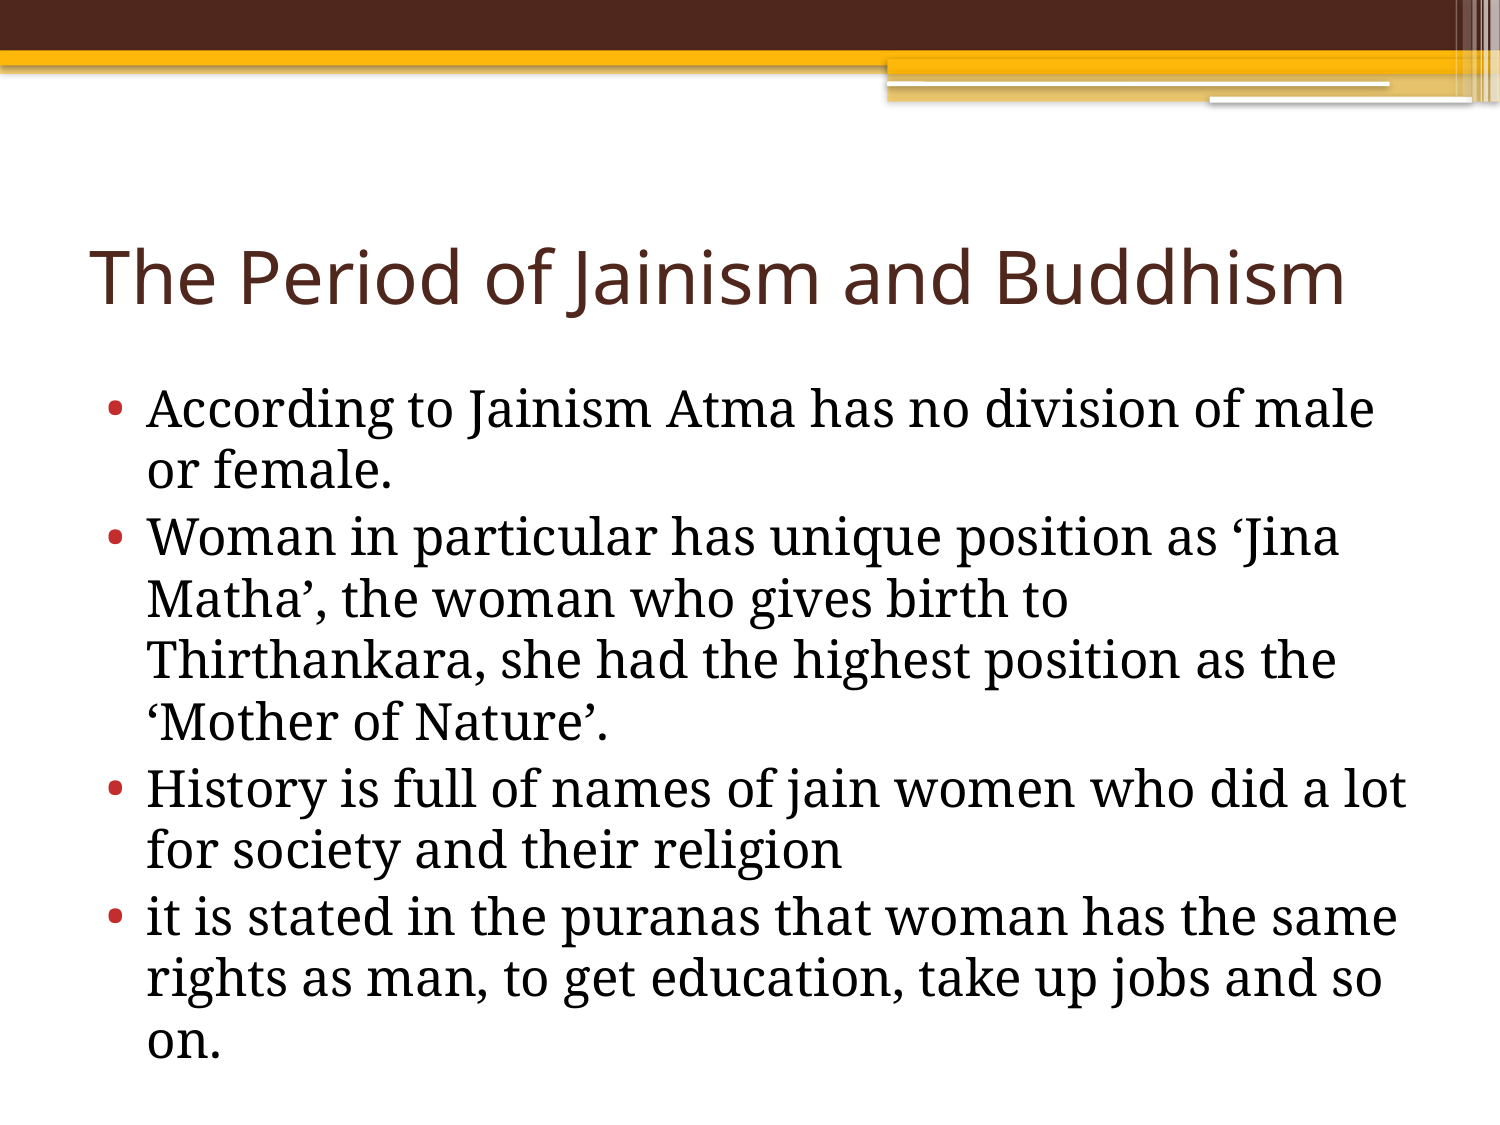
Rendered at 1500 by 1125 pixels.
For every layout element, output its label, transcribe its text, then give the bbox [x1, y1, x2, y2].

list According to Jainism Atma has no division of male or female. Woman in particular has unique position as ‘Jina Matha’, the woman who gives birth to Thirthankara, she had the highest position as the ‘Mother of Nature’. History is full of names of jain women who did a lot for society and their religion it is stated in the puranas that woman has the same rights as man, to get education, take up jobs and so on. [75, 368, 1425, 1079]
title The Period of Jainism and Buddhism [75, 187, 1425, 363]
